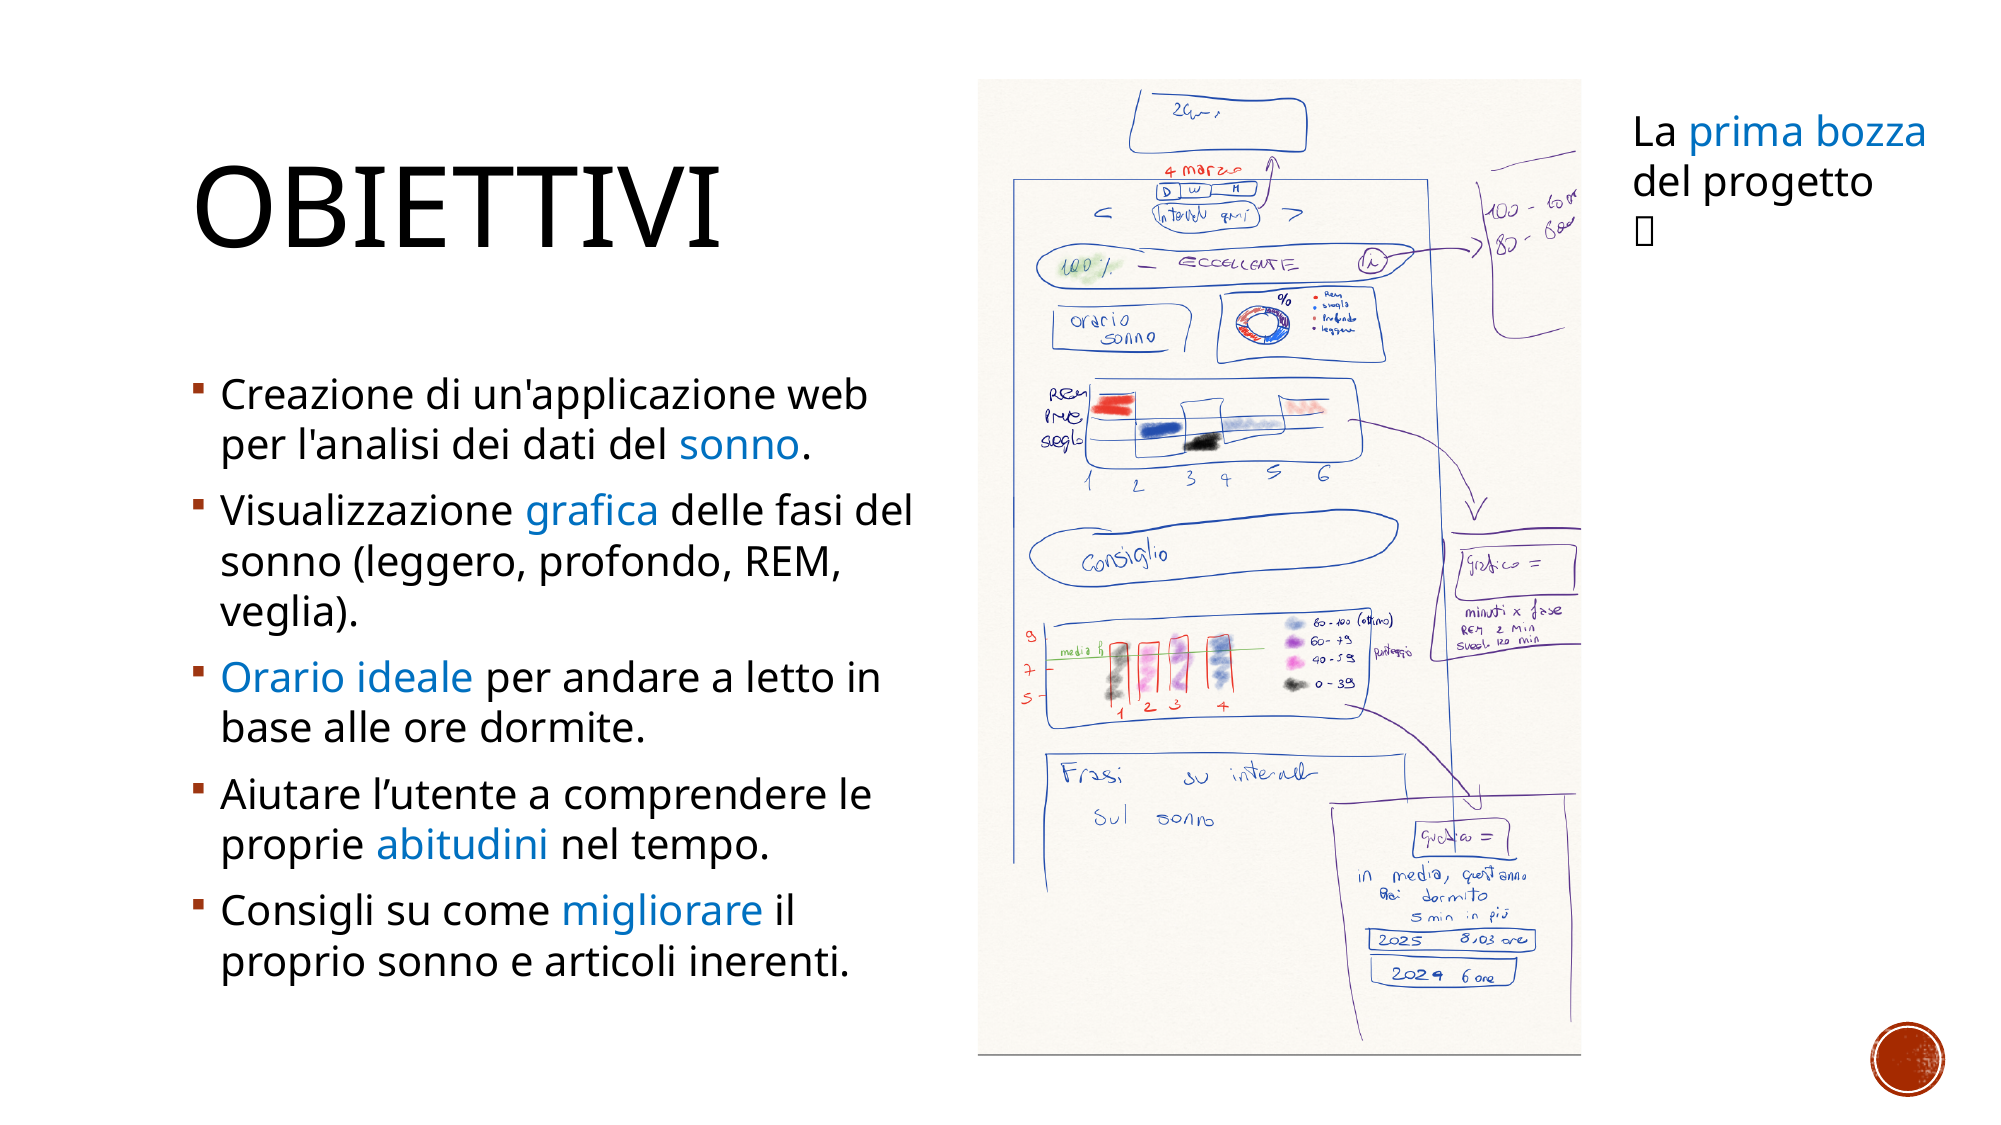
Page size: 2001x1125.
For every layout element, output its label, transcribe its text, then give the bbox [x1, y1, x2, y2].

title Obiettivi [175, 79, 756, 344]
list Creazione di un'applicazione web per l'analisi dei dati del sonno. Visualizzazione grafica delle fasi del sonno (leggero, profondo, REM, veglia). Orario ideale per andare a letto in base alle ore dormite. Aiutare l’utente a comprendere le proprie abitudini nel tempo. Consigli su come migliorare il proprio sonno e articoli inerenti. [175, 360, 956, 1013]
text_box La prima bozza del progetto  [1617, 97, 1990, 263]
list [981, 82, 1579, 1054]
